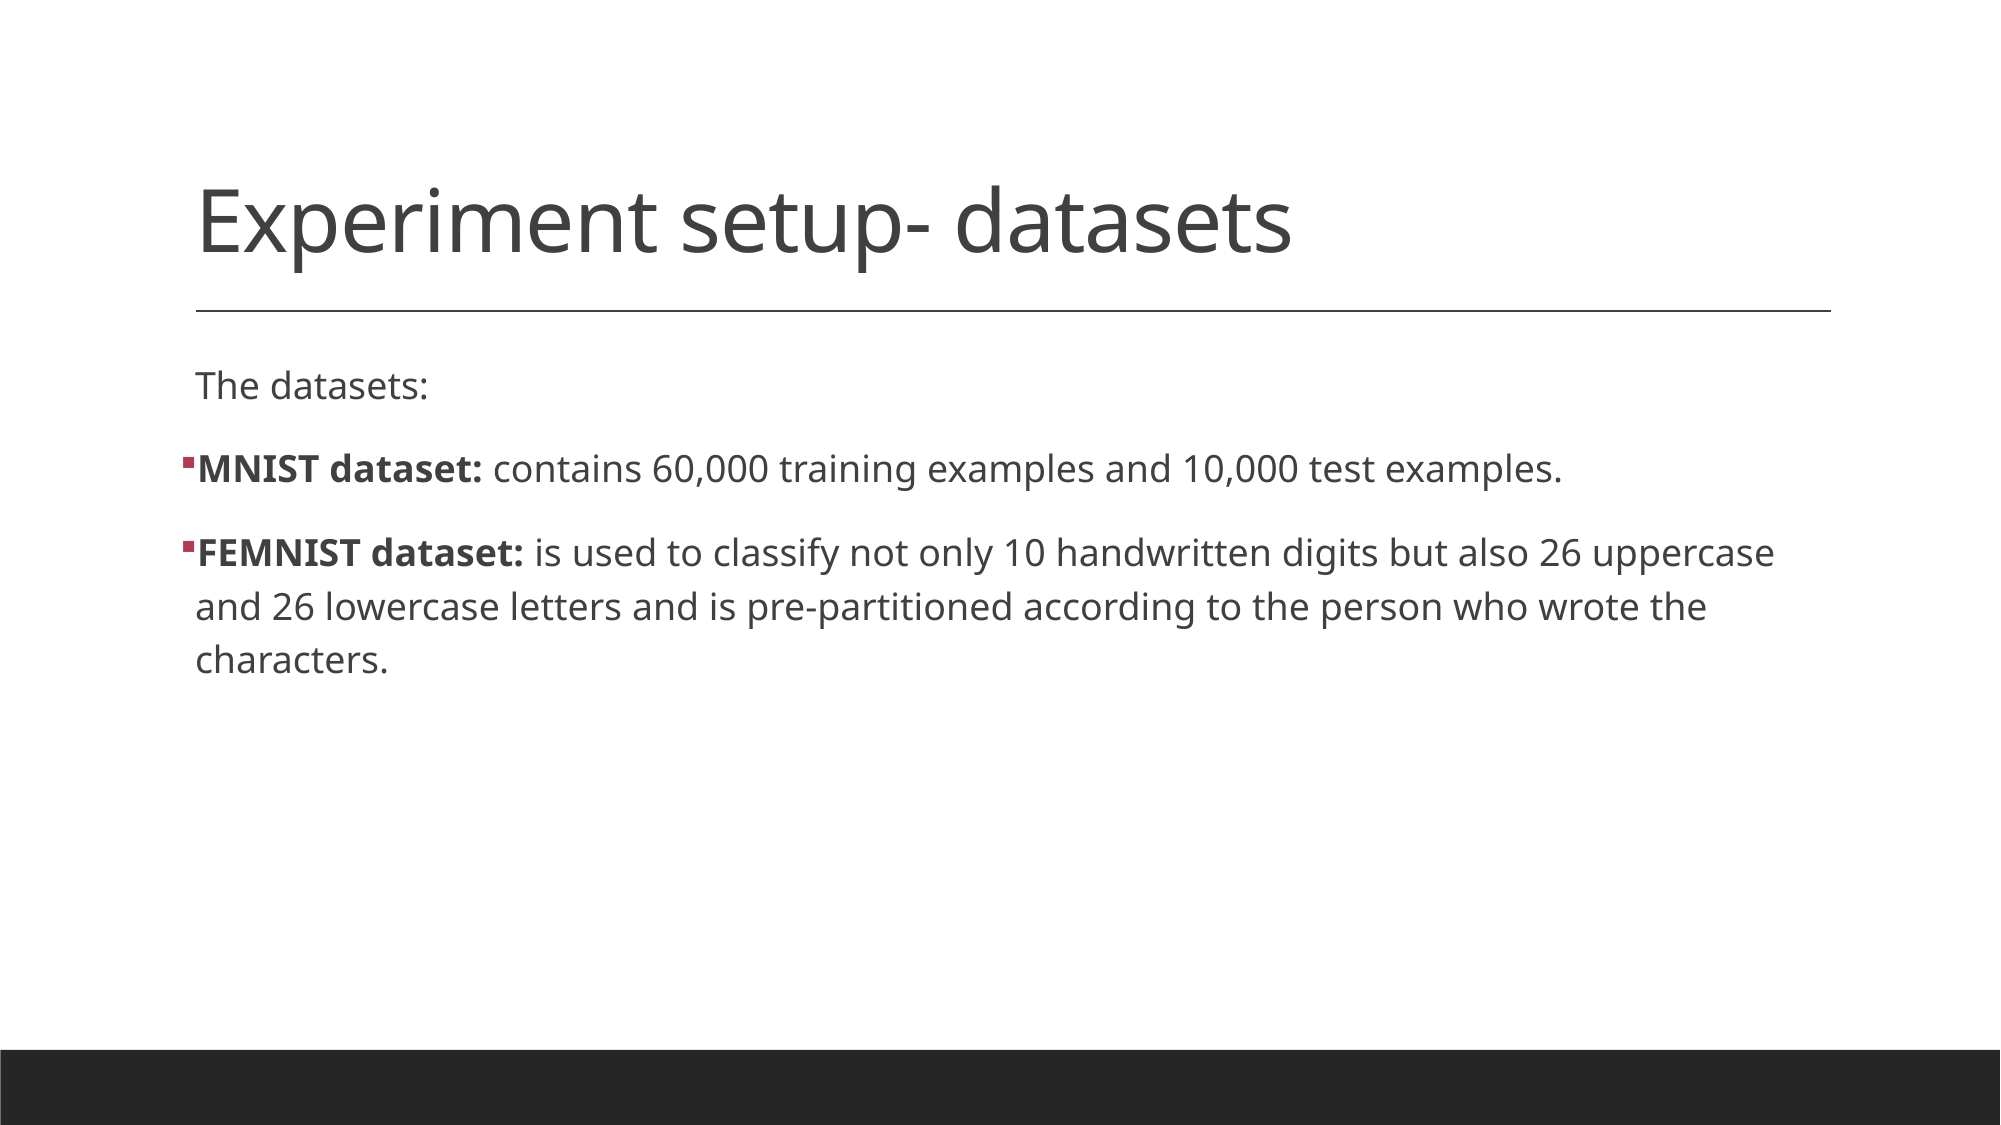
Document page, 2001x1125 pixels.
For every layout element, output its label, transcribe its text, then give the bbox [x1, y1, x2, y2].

list The datasets: MNIST dataset: contains 60,000 training examples and 10,000 test examples. FEMNIST dataset: is used to classify not only 10 handwritten digits but also 26 uppercase and 26 lowercase letters and is pre-partitioned according to the person who wrote the characters. [180, 345, 1830, 963]
title Experiment setup- datasets [180, 146, 1830, 345]
